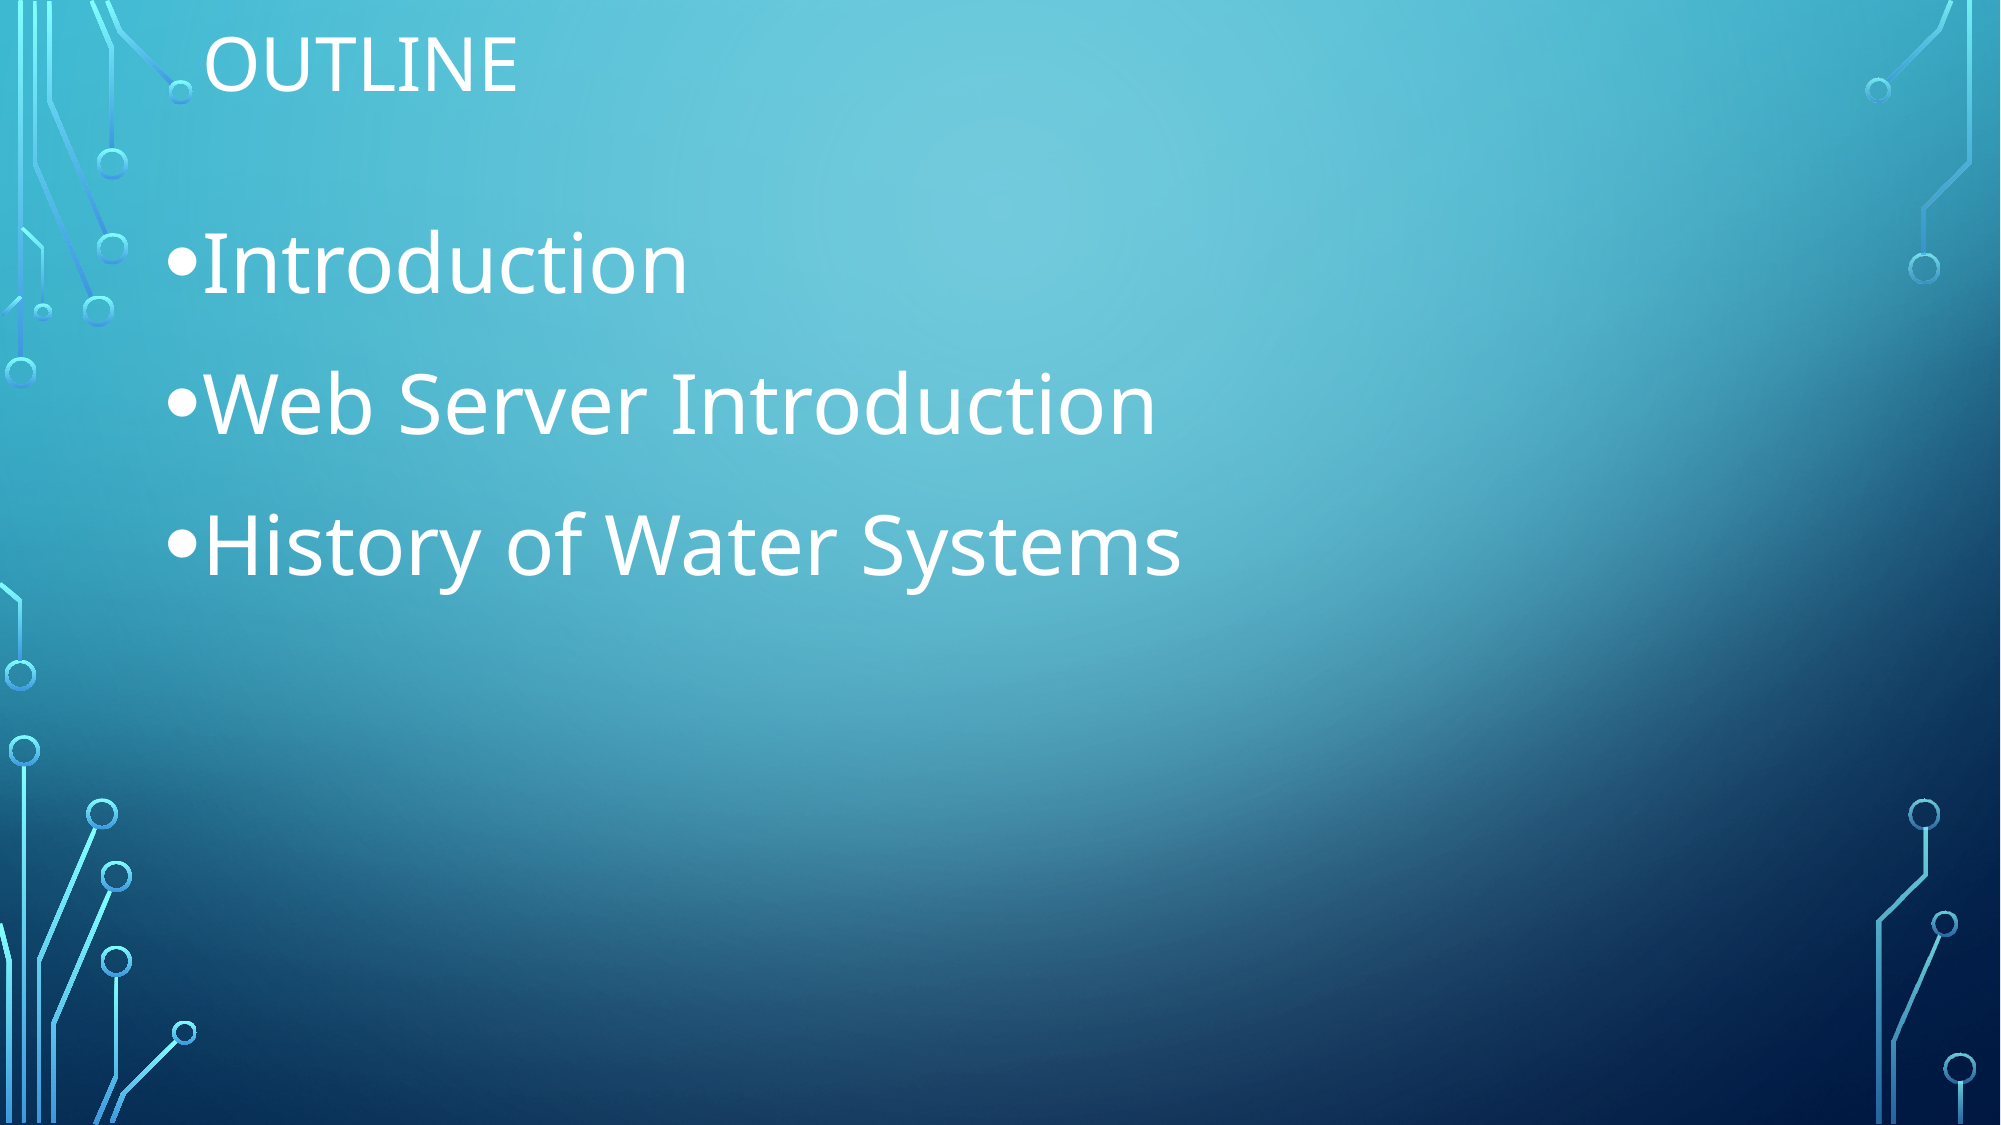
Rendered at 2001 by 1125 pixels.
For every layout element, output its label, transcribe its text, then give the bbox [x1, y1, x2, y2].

title Outline [187, 3, 1813, 131]
list Introduction Web Server Introduction History of Water Systems [149, 183, 1850, 745]
